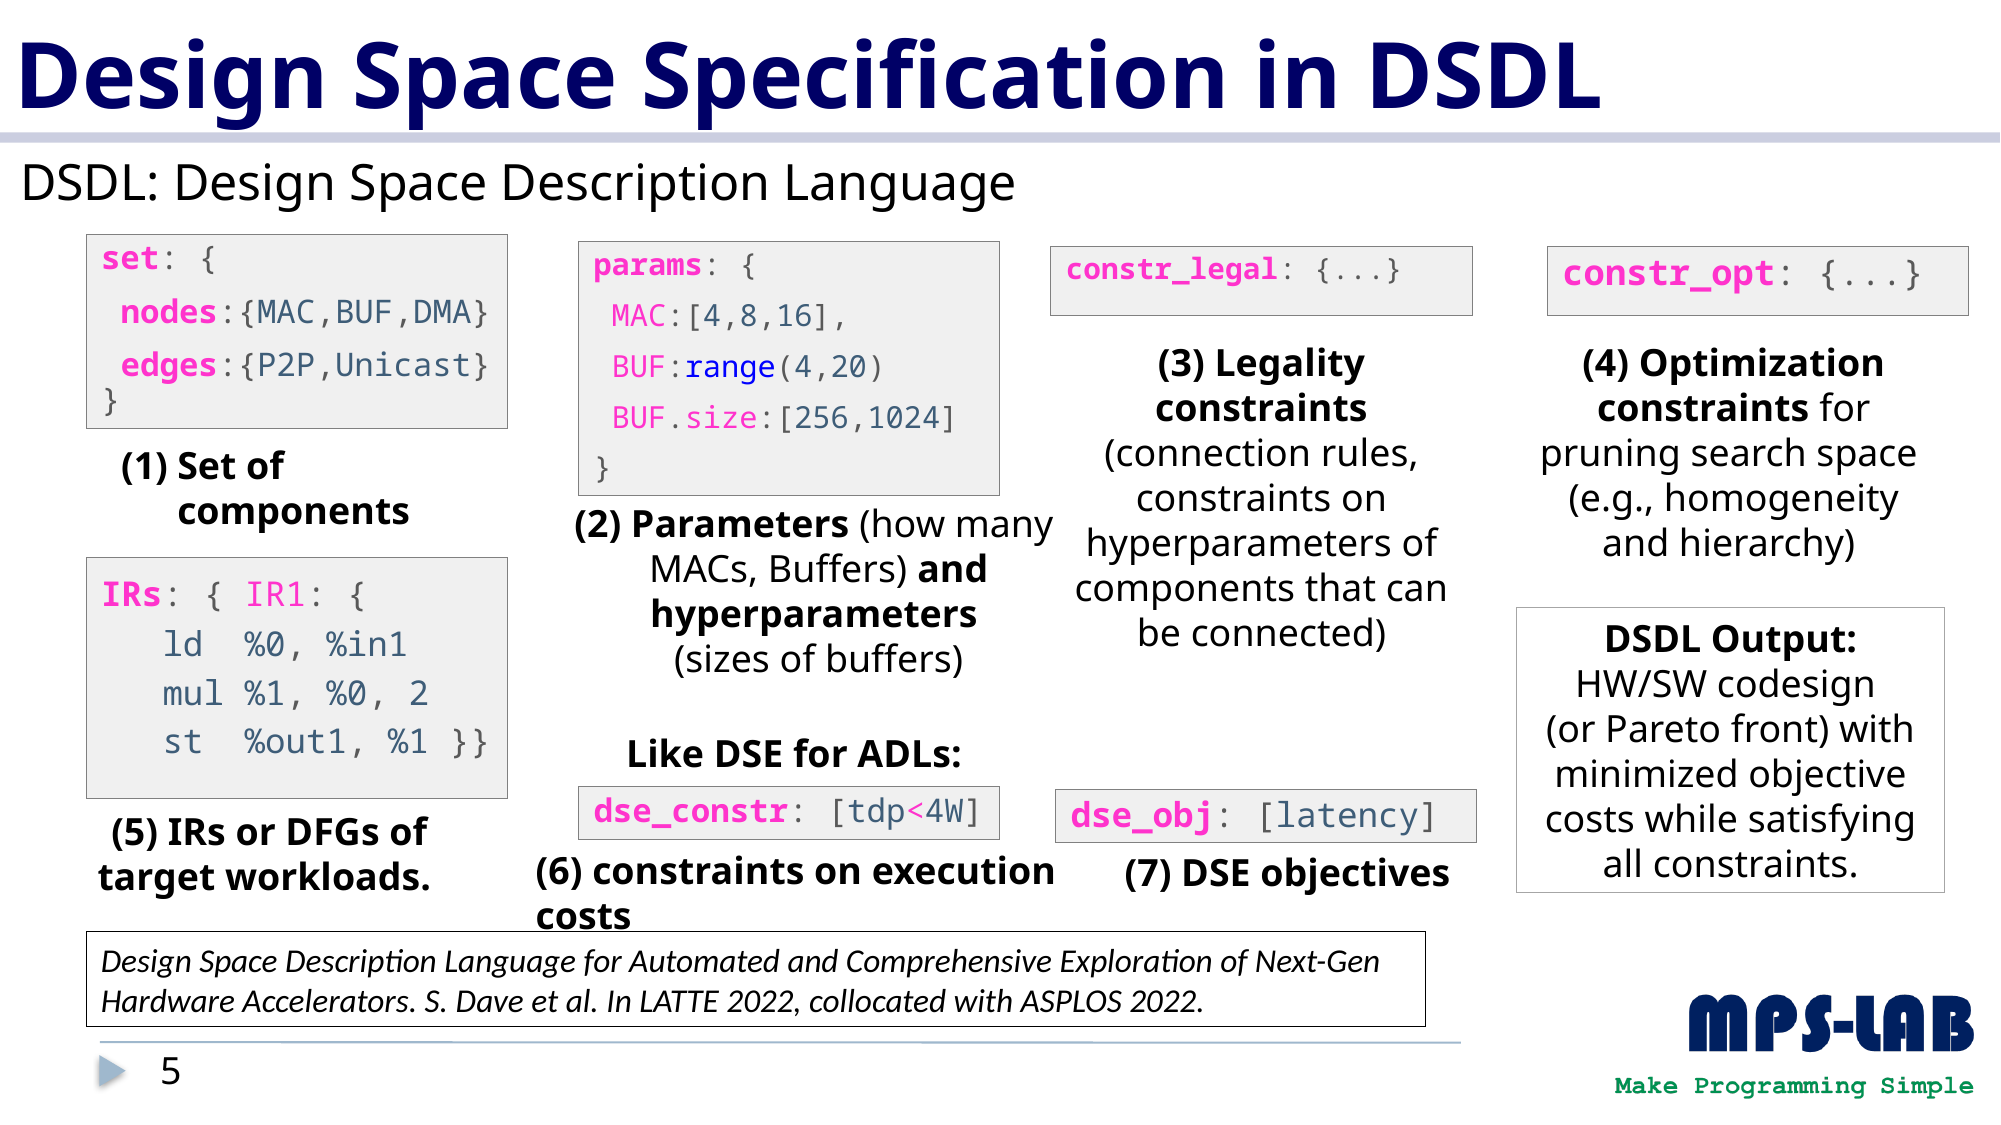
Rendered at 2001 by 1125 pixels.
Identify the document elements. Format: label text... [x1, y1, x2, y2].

text_box constr_opt: {...} [1547, 246, 1969, 316]
slide_number 5 [145, 1039, 353, 1100]
text_box DSDL: Design Space Description Language [5, 142, 1033, 218]
picture [1599, 950, 2001, 1123]
text_box (3) Legality constraints (connection rules, constraints on hyperparameters of components that can be connected) [1050, 331, 1473, 662]
text_box dse_obj: [latency] [1055, 789, 1477, 843]
text_box (5) IRs or DFGs of target workloads. [69, 800, 469, 905]
text_box DSDL Output: HW/SW codesign (or Pareto front) with minimized objective costs while satisfying all constraints. [1516, 607, 1945, 893]
text_box IRs: { IR1: { ld %0, %in1 mul %1, %0, 2 st %out1, %1 }} [86, 557, 508, 799]
text_box params: { MAC:[4,8,16], BUF:range(4,20) BUF.size:[256,1024] } [578, 241, 1000, 493]
text_box set: { nodes:{MAC,BUF,DMA} edges:{P2P,Unicast} } [86, 234, 508, 429]
text_box dse_constr: [tdp<4W] [578, 786, 1000, 839]
text_box Like DSE for ADLs: [611, 722, 1033, 783]
text_box Set of components [106, 434, 528, 540]
text_box (2) Parameters (how many MACs, Buffers) and hyperparameters (sizes of buffers) [533, 493, 1104, 688]
text_box (7) DSE objectives [1109, 841, 1472, 901]
text_box constr_legal: {...} [1050, 246, 1473, 316]
title Design Space Specification in DSDL [0, 0, 2000, 134]
text_box (4) Optimization constraints for pruning search space (e.g., homogeneity and hierarchy) [1523, 331, 1945, 572]
text_box Design Space Description Language for Automated and Comprehensive Exploration of Next-Gen Hardware Accelerators. S. Dave et al. In LATTE 2022, collocated with ASPLOS 2022. [86, 931, 1426, 1027]
text_box (6) constraints on execution costs [520, 839, 1103, 931]
